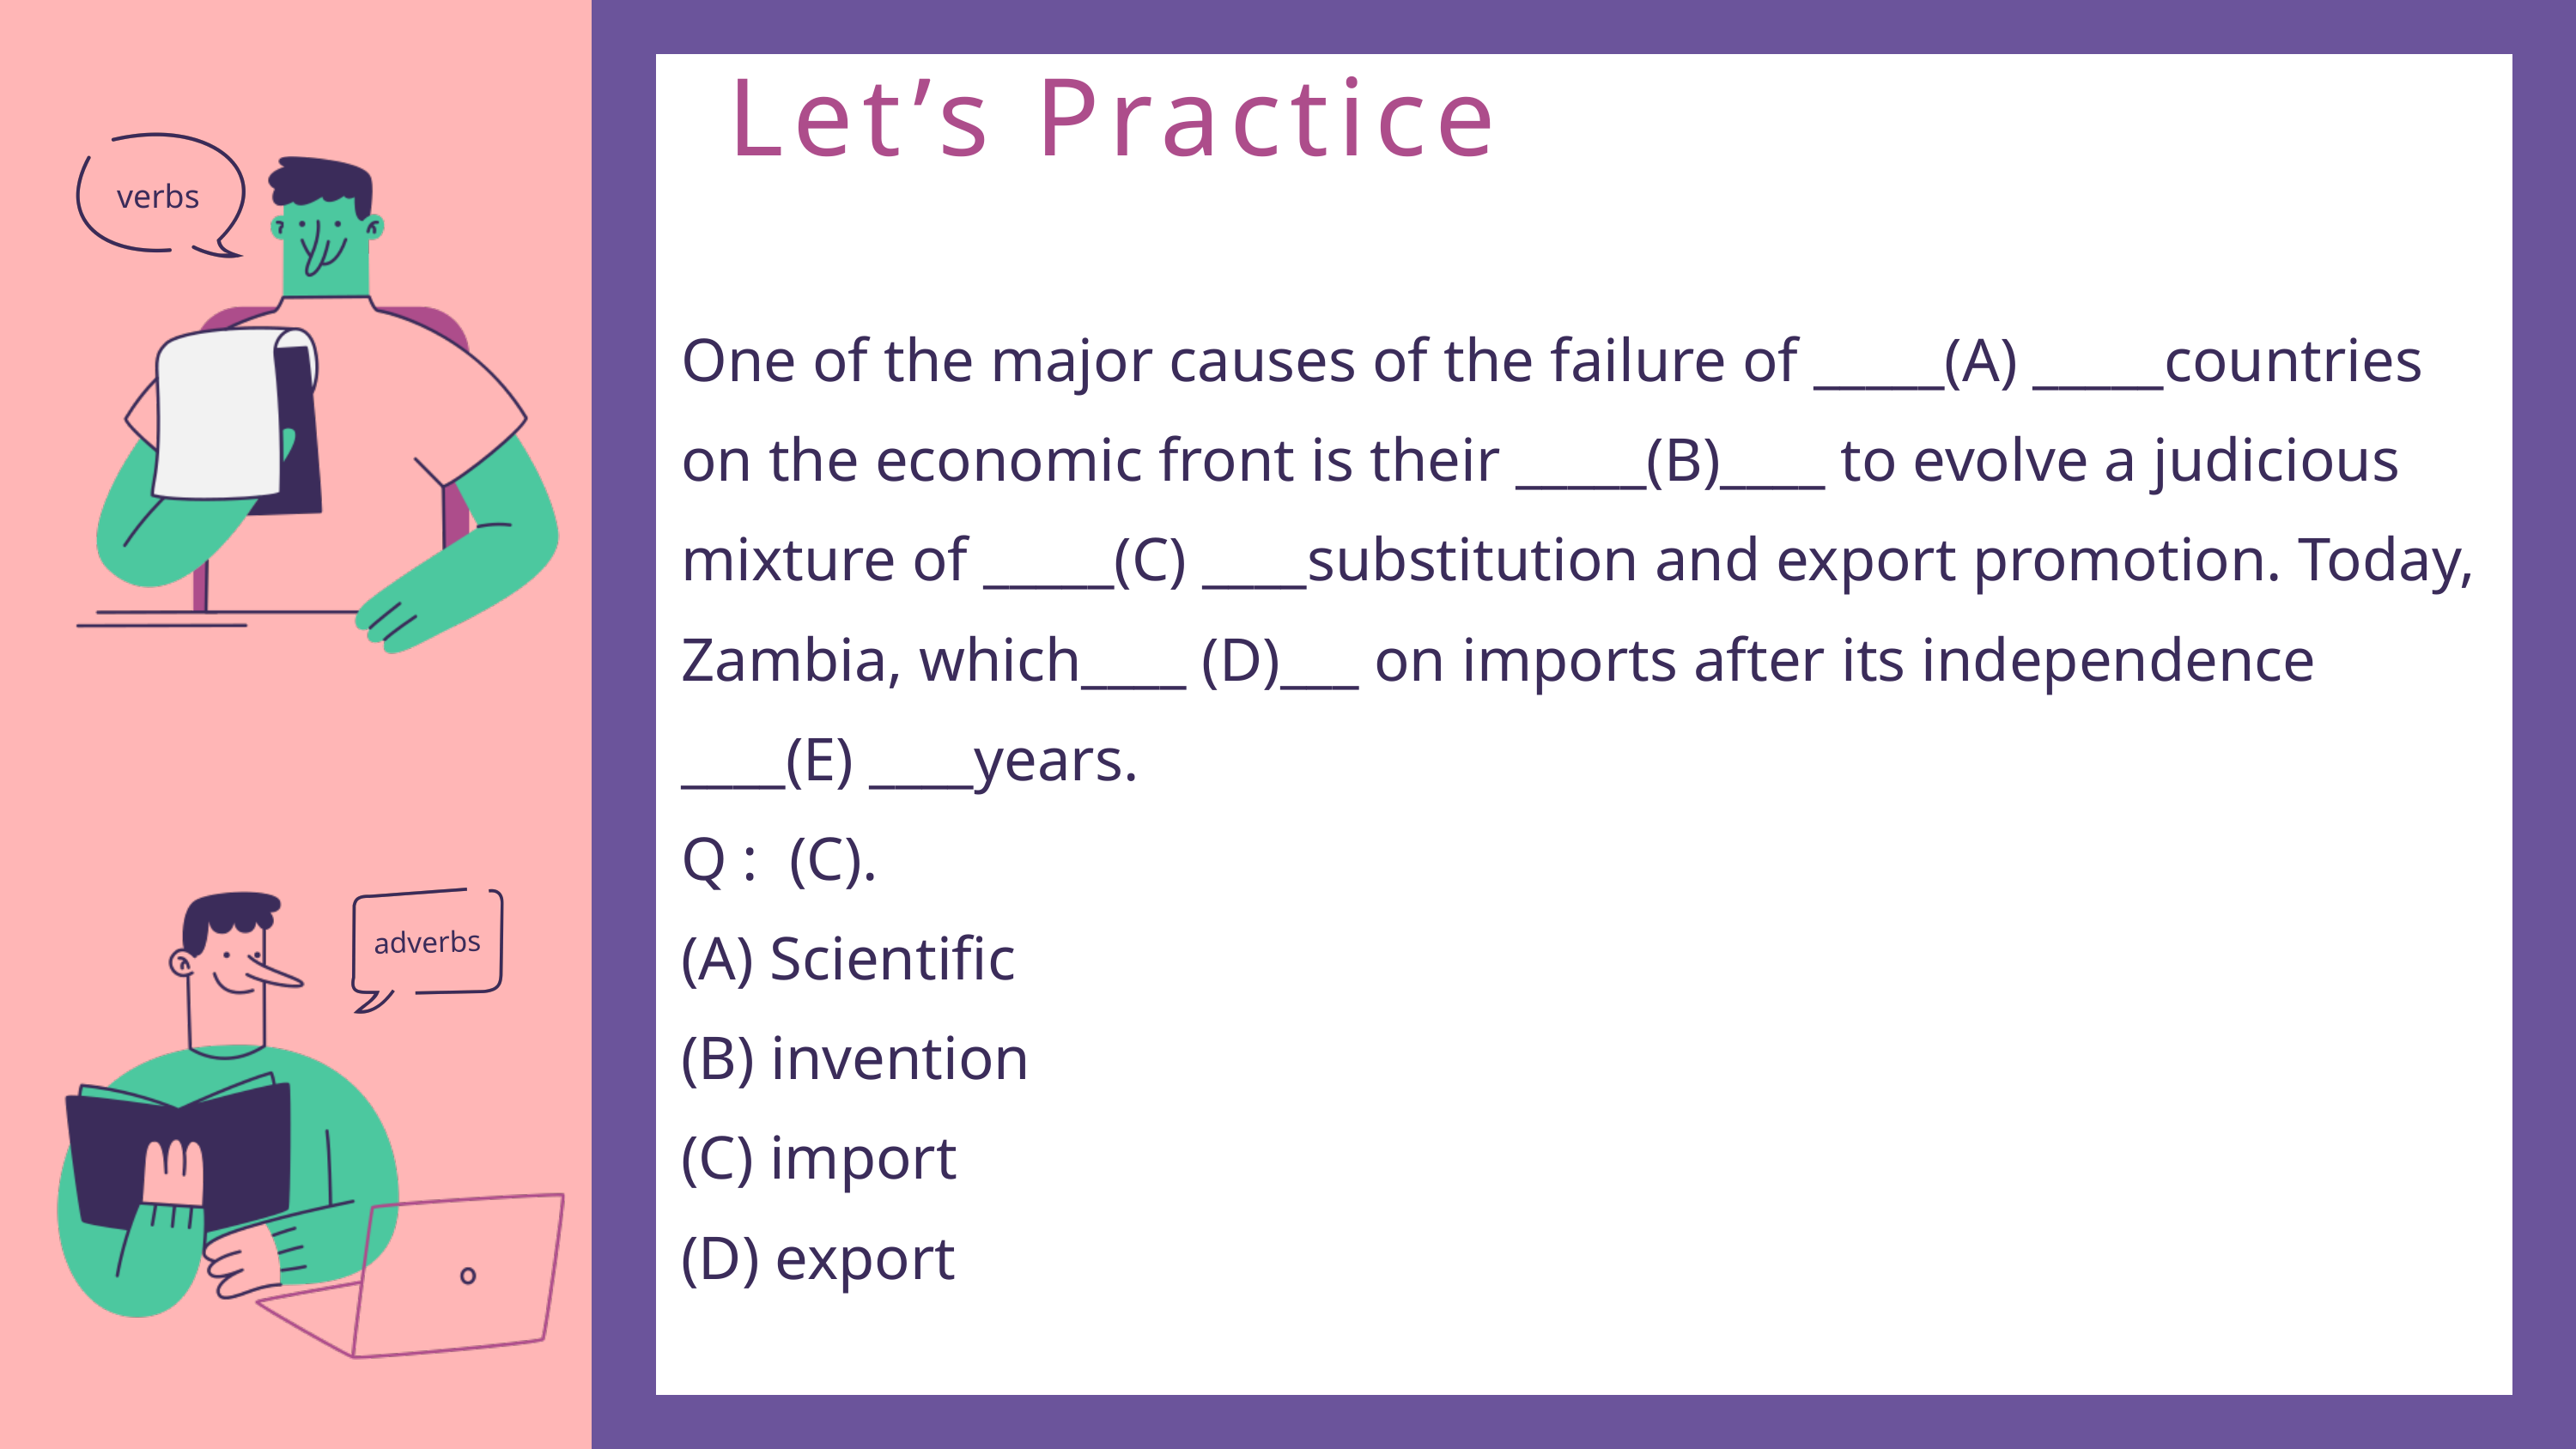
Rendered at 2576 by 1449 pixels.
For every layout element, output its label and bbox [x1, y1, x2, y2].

text_box [655, 53, 2512, 1395]
text_box [0, 0, 592, 1449]
